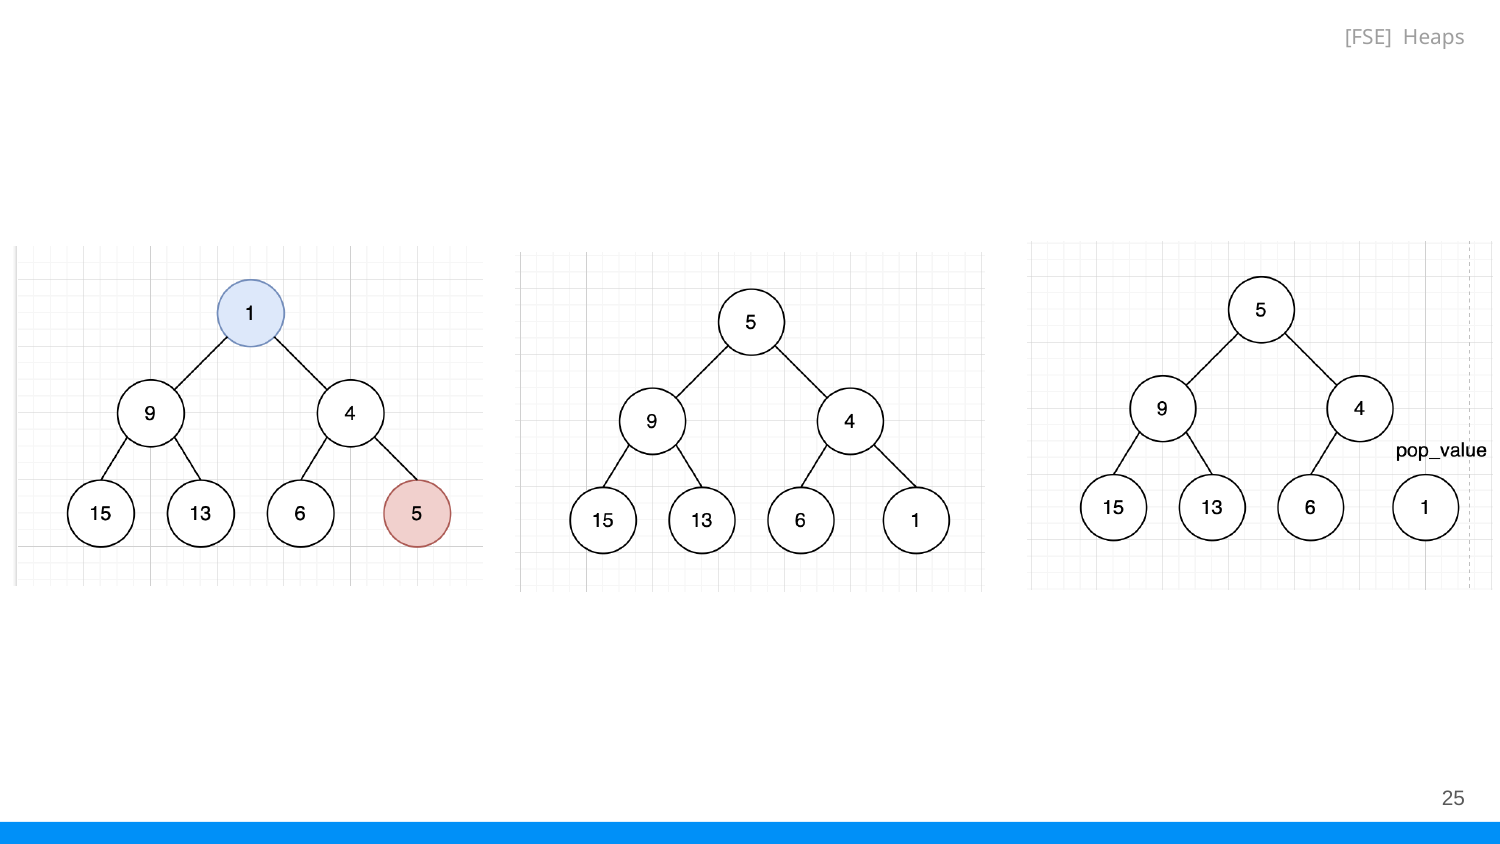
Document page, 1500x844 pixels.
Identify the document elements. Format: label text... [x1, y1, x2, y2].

text_box [0, 821, 1500, 844]
slide_number ‹#› [1389, 764, 1480, 830]
picture [1027, 241, 1494, 590]
picture [13, 246, 484, 586]
text_box [FSE] Heaps [1182, 10, 1480, 61]
picture [515, 252, 985, 592]
